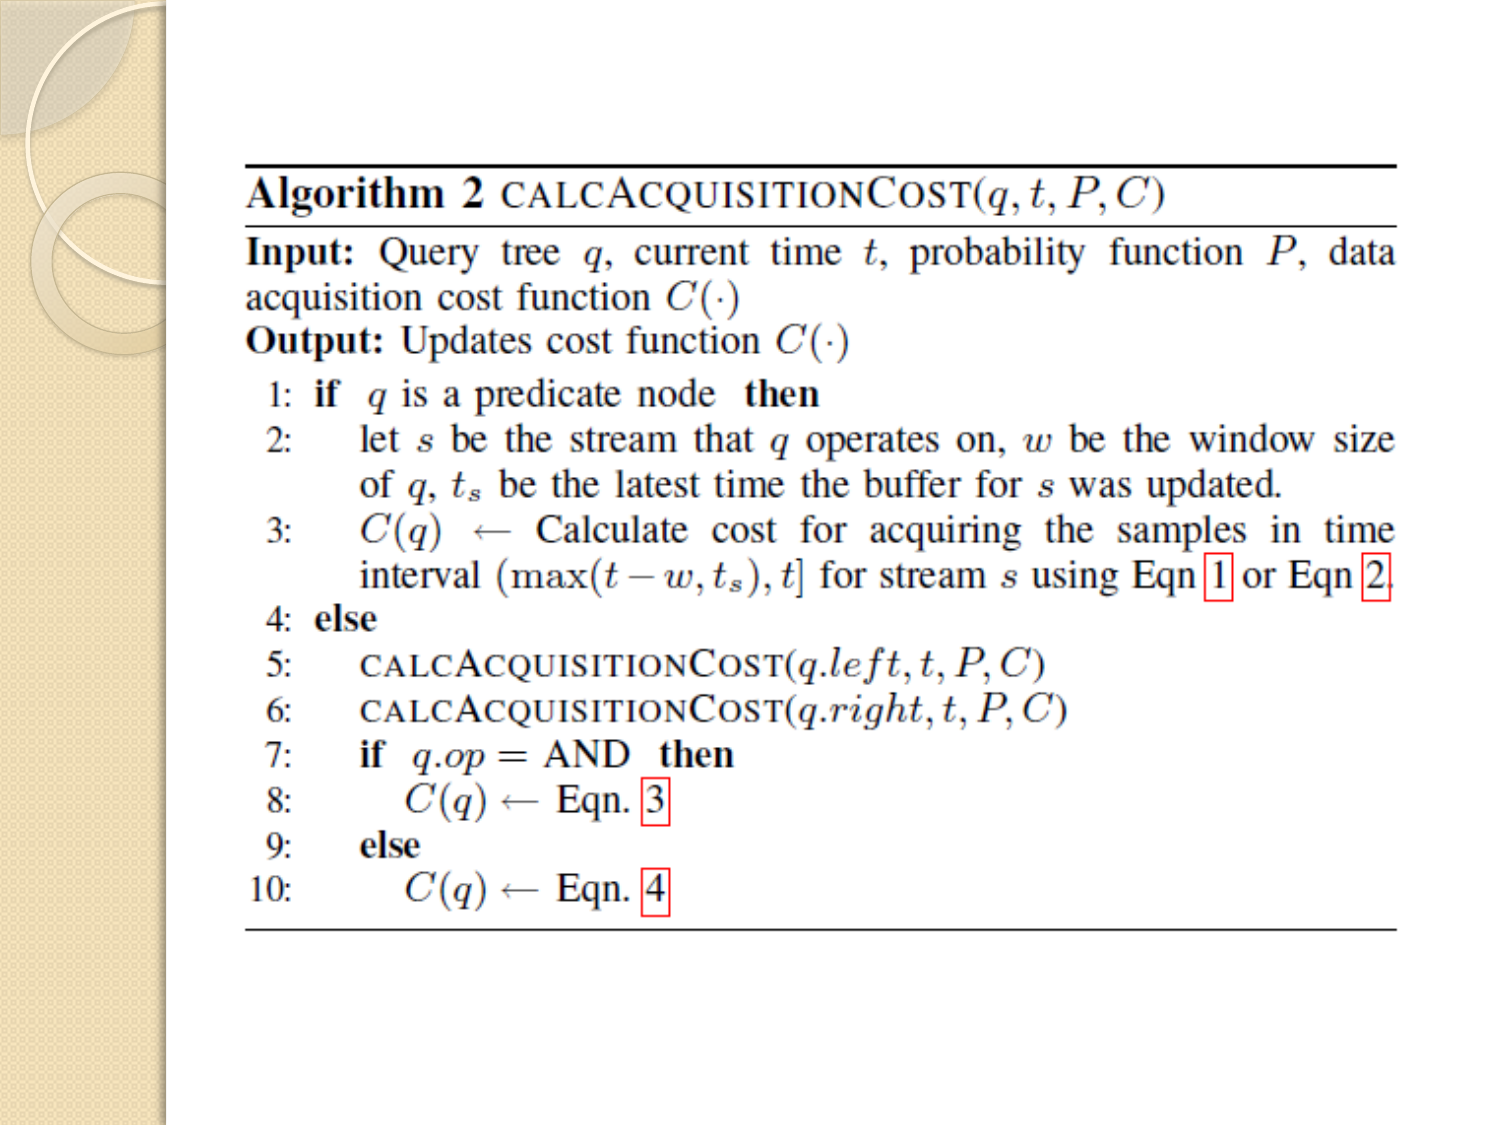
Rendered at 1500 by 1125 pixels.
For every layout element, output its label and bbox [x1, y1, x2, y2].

list [224, 149, 1419, 949]
